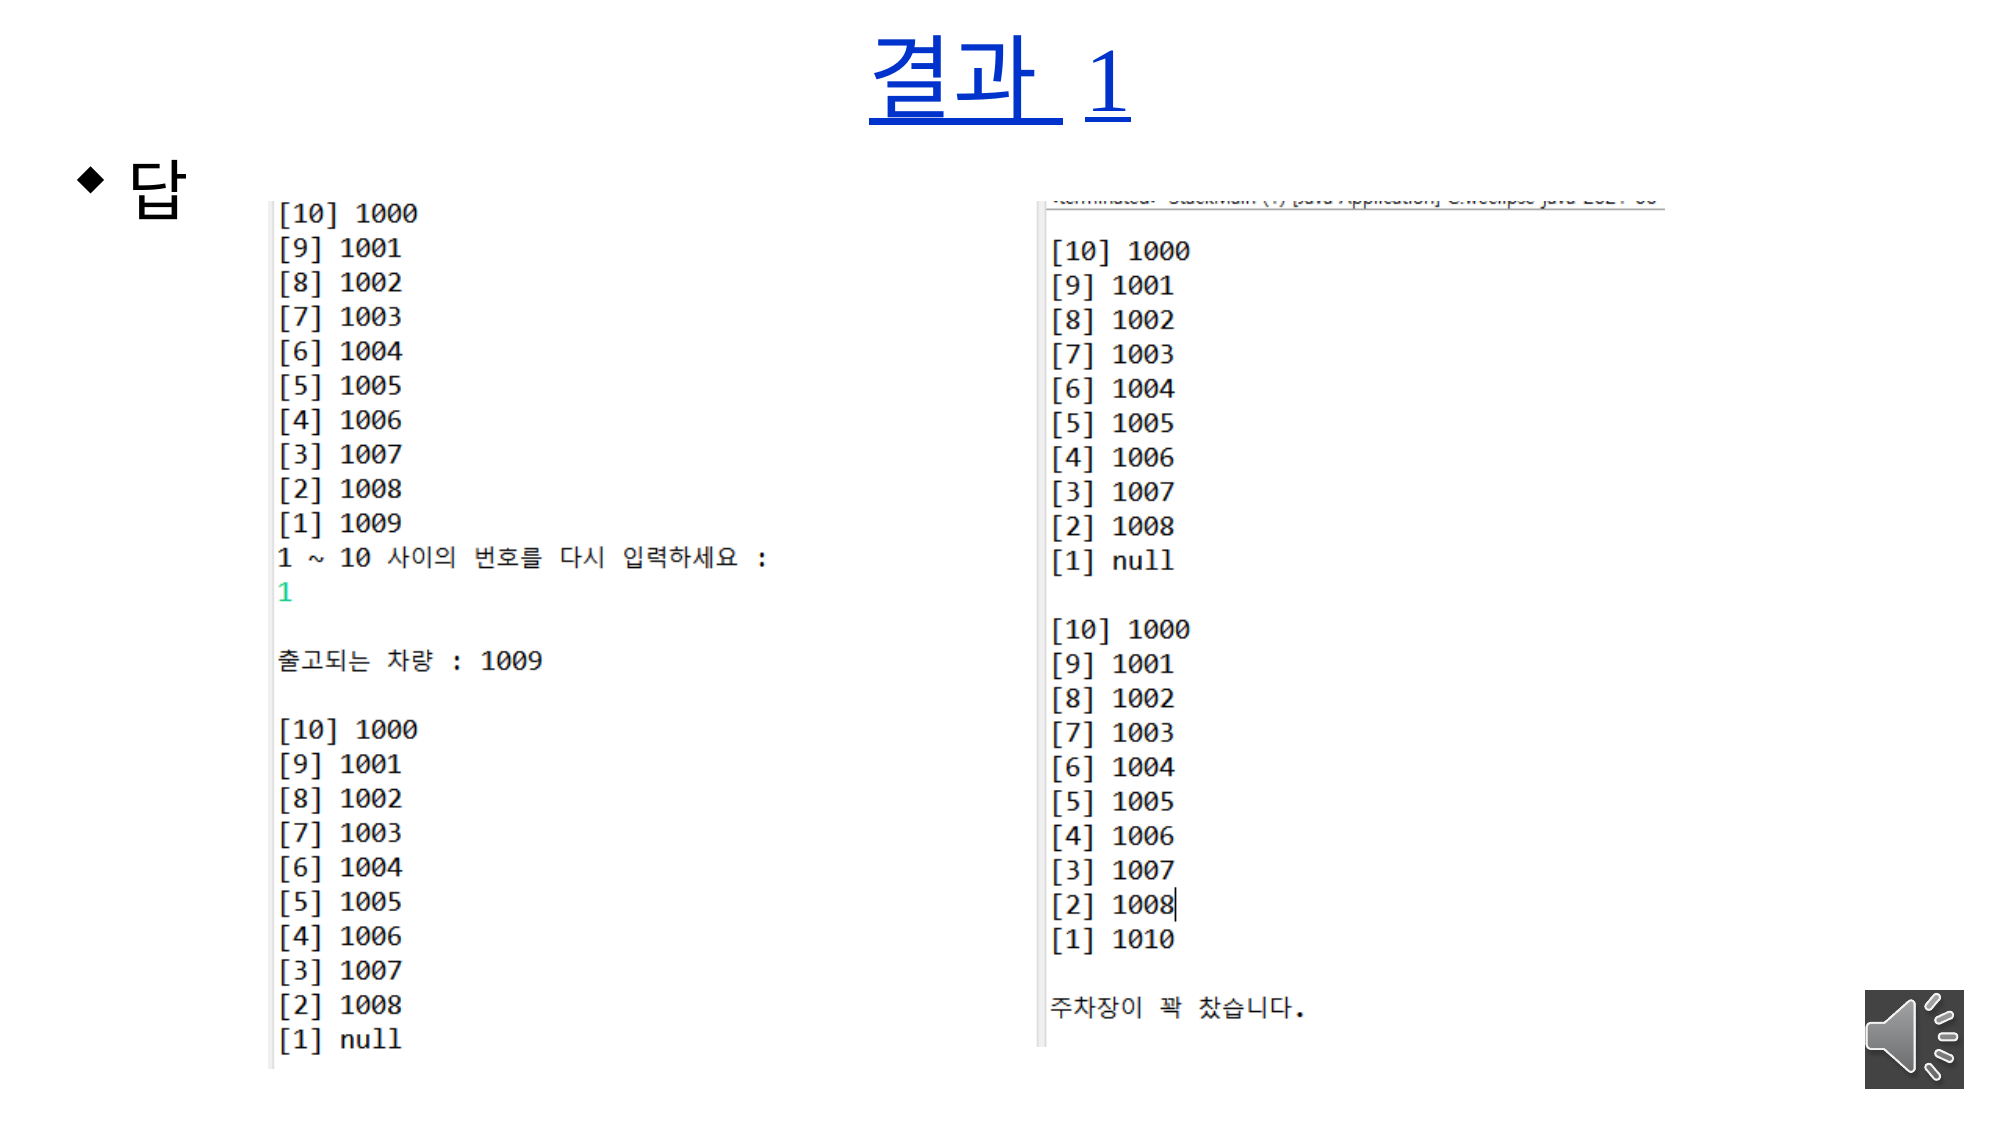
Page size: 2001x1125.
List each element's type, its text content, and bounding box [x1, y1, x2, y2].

picture [1864, 989, 1965, 1090]
picture [1009, 201, 1665, 1047]
picture [268, 201, 875, 1069]
title 결과 1 [0, 0, 2000, 150]
list 답 [56, 141, 1907, 942]
